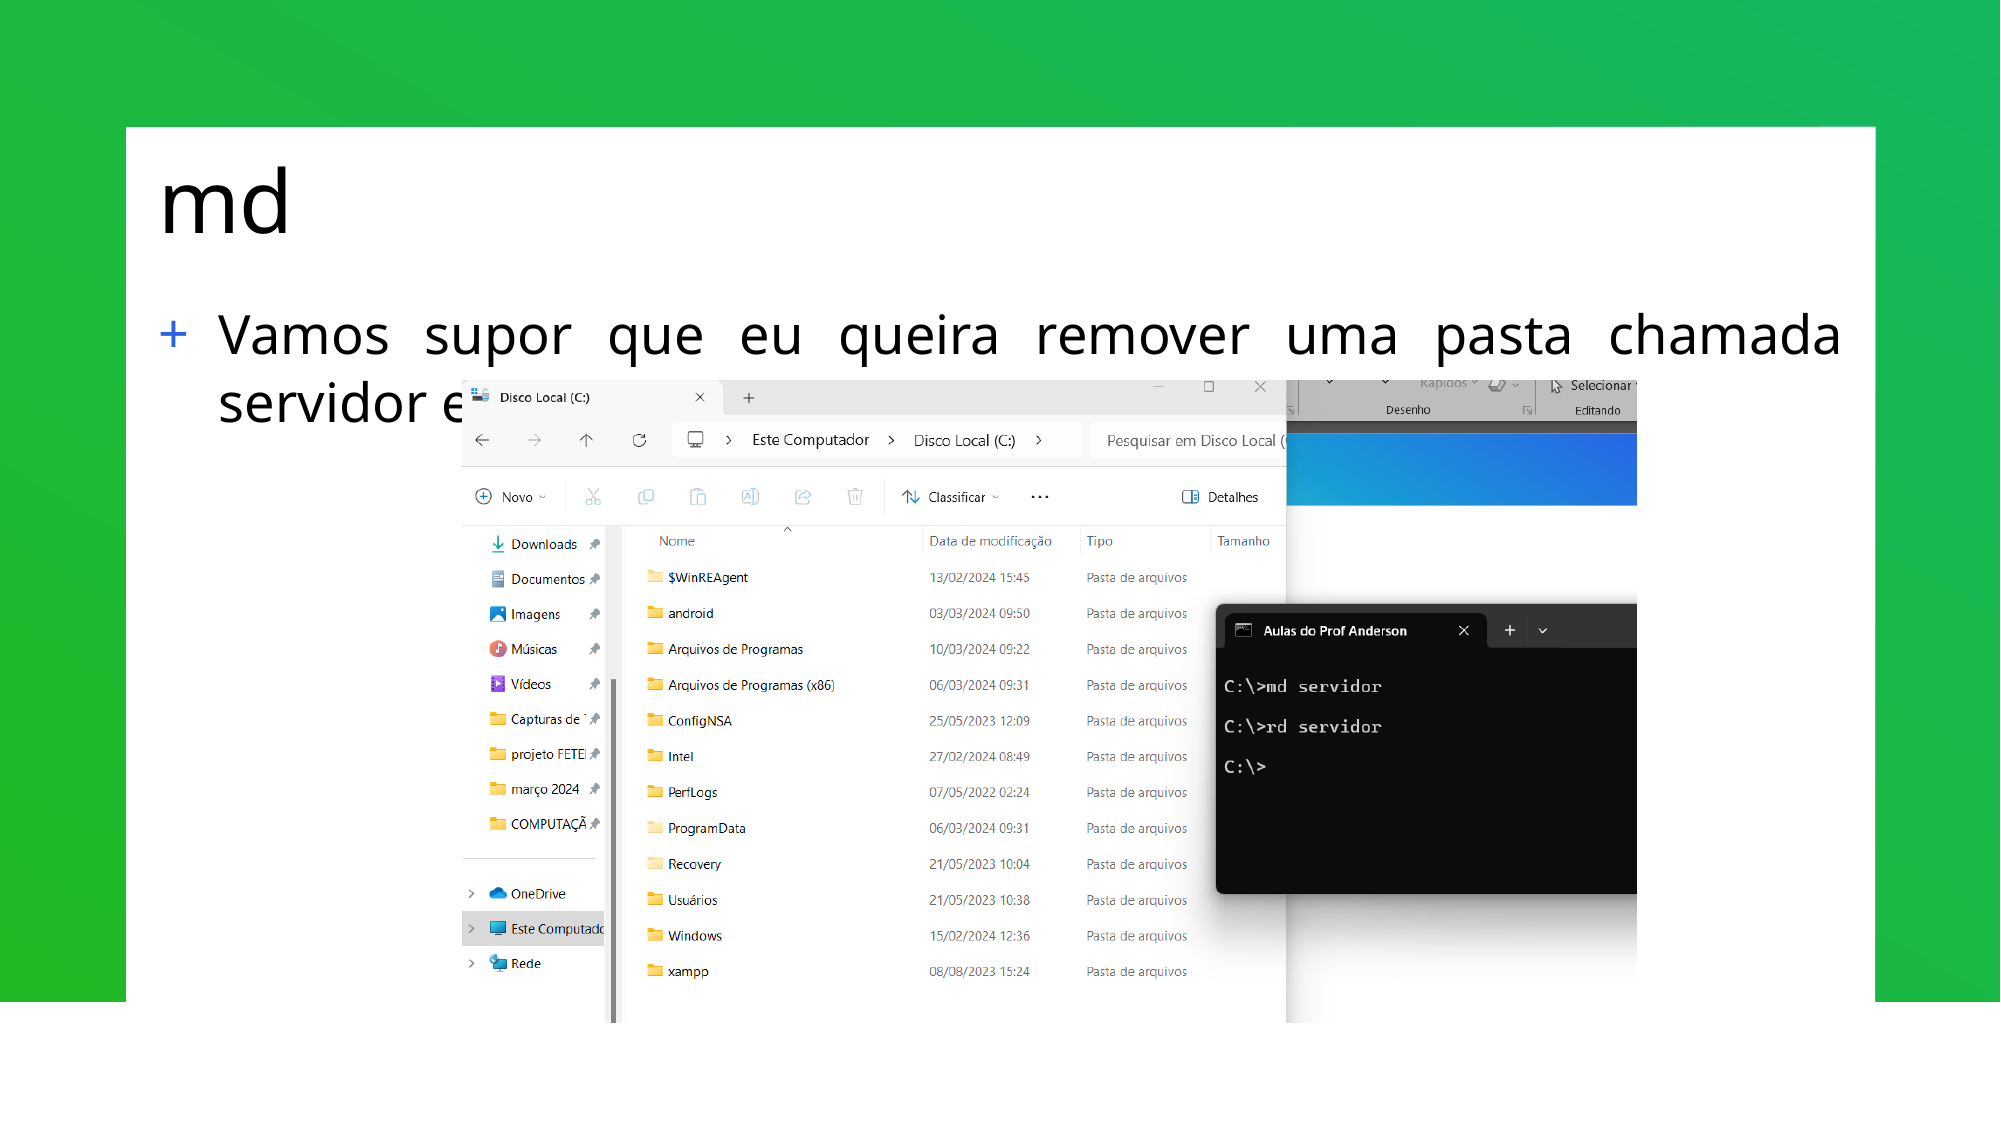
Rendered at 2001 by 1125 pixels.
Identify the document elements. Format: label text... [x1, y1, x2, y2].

picture [462, 380, 1637, 1023]
title md [143, 145, 1861, 270]
list Vamos supor que eu queira remover uma pasta chamada servidor em C:\ [143, 289, 1861, 1003]
